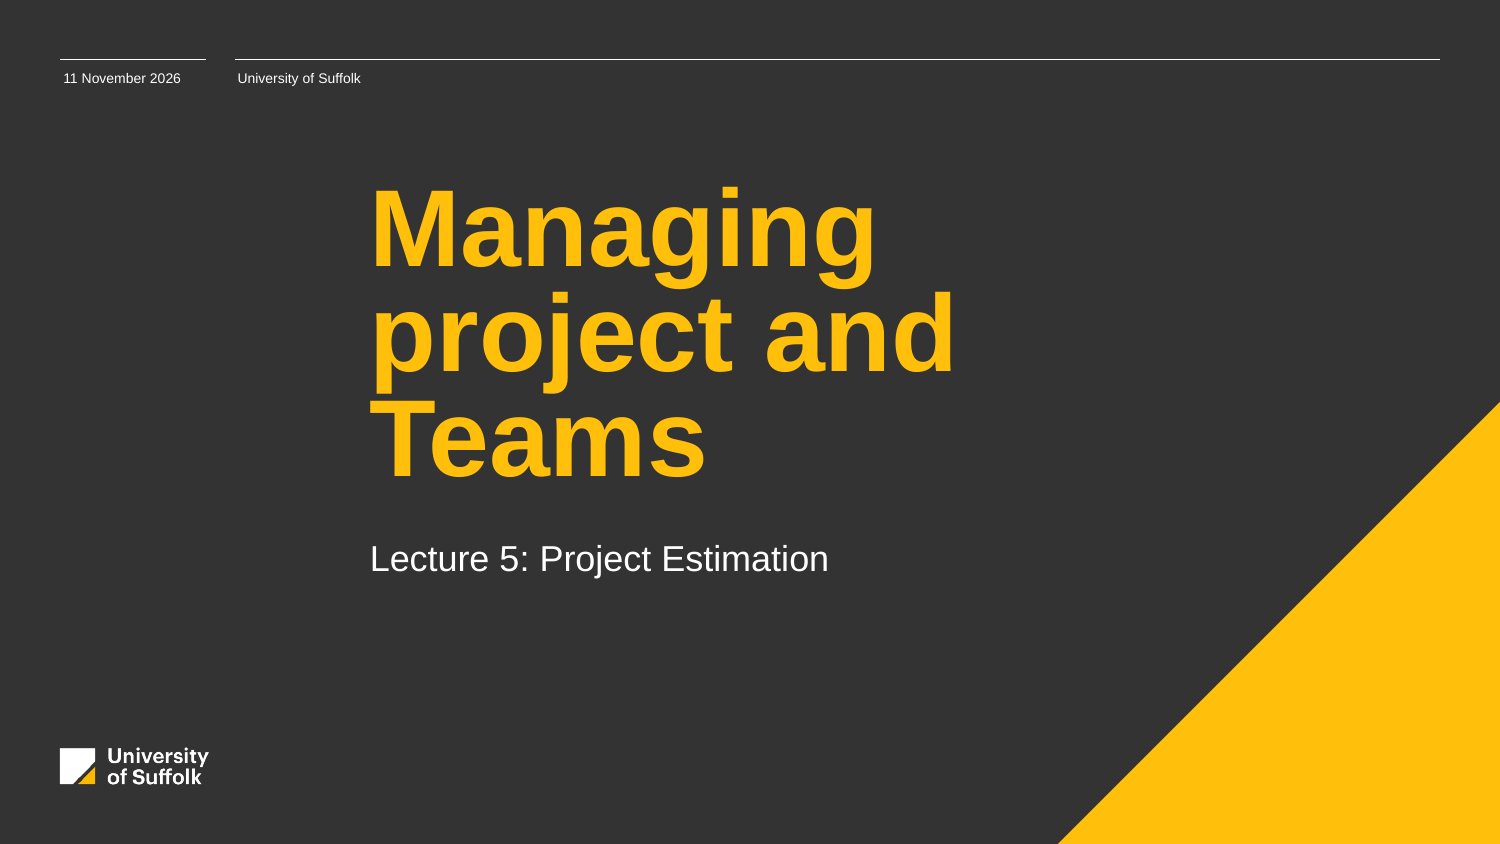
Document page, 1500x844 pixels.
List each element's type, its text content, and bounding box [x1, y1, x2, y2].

subtitle Lecture 5: Project Estimation [354, 419, 1183, 623]
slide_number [48, 62, 206, 108]
picture [24, 712, 244, 820]
footer University of Suffolk [222, 62, 730, 108]
title Managing project and Teams [354, 175, 1260, 402]
